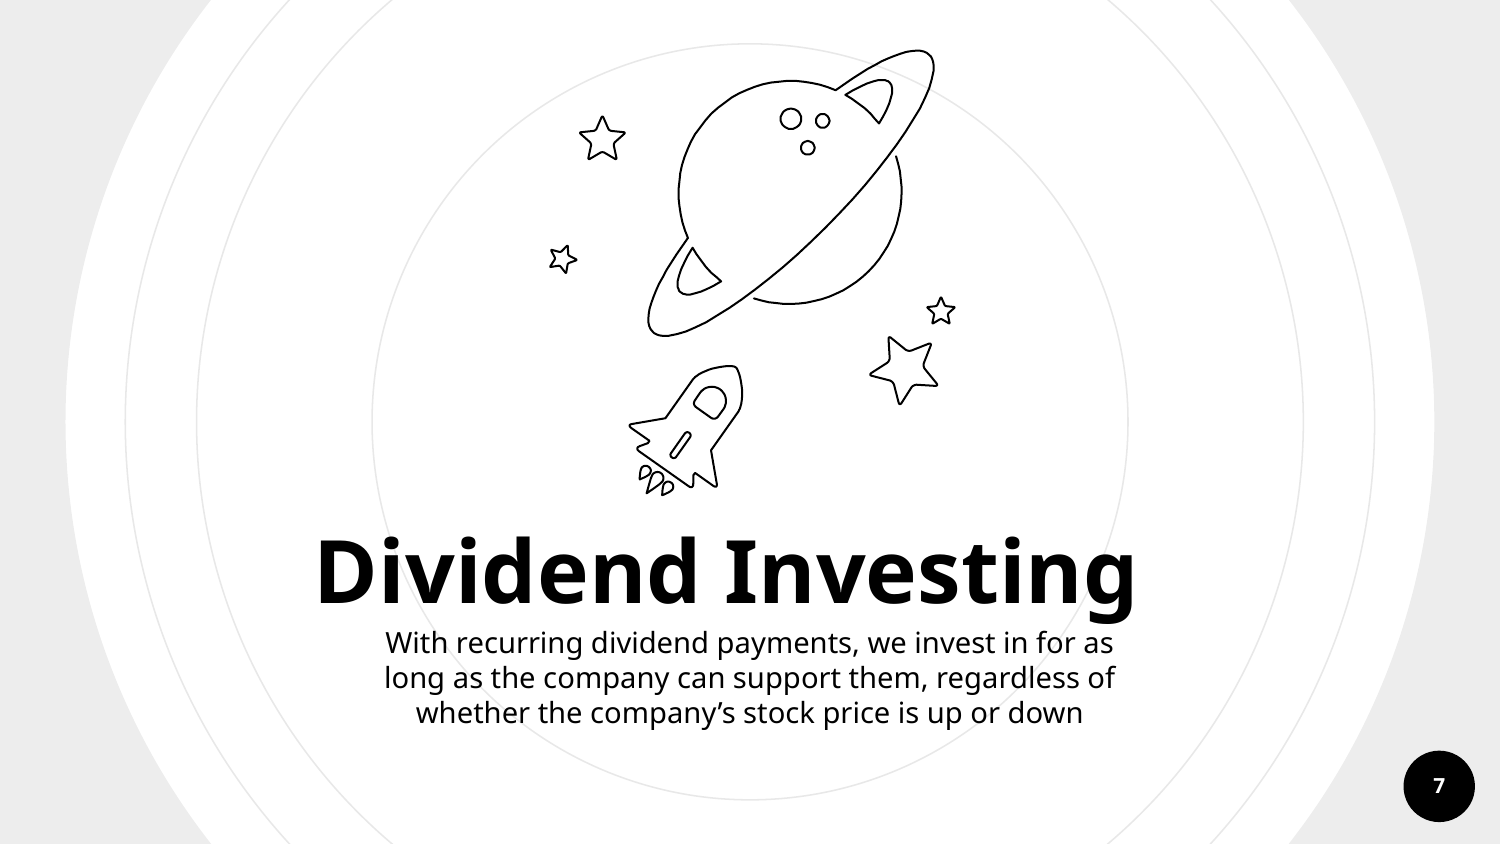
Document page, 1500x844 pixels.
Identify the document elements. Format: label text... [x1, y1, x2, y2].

title Dividend Investing [222, 445, 1231, 636]
slide_number 7 [1403, 750, 1475, 823]
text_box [648, 50, 934, 337]
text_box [631, 372, 750, 491]
subtitle With recurring dividend payments, we invest in for as long as the company can support them, regardless of whether the company’s stock price is up or down [343, 609, 1157, 739]
